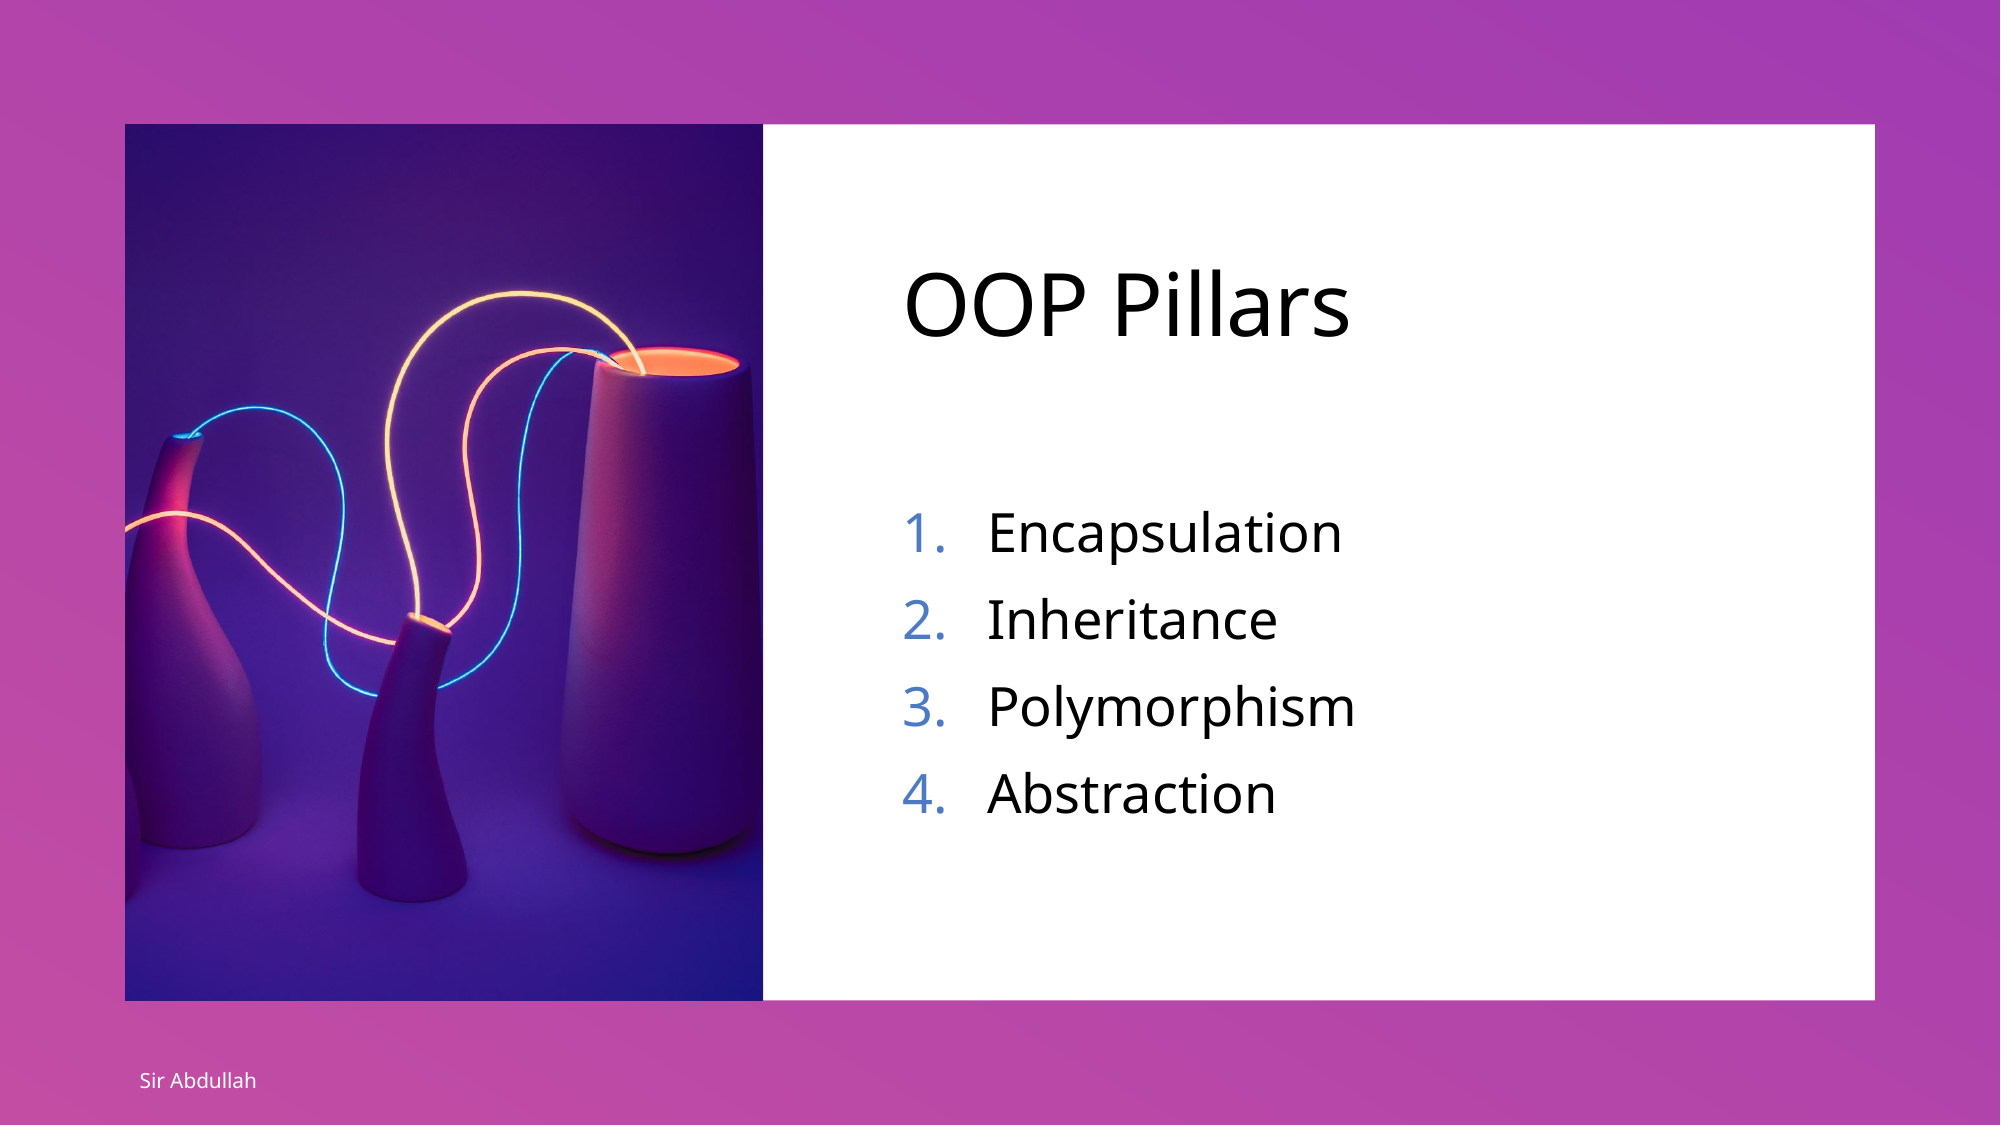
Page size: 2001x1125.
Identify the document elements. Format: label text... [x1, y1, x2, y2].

title OOP Pillars [887, 248, 1749, 470]
text_box [124, 123, 1876, 1001]
list Encapsulation Inheritance Polymorphism Abstraction [887, 487, 1749, 916]
text_box [0, 0, 2000, 1125]
footer Sir Abdullah [124, 1050, 1125, 1110]
picture [124, 124, 764, 1001]
